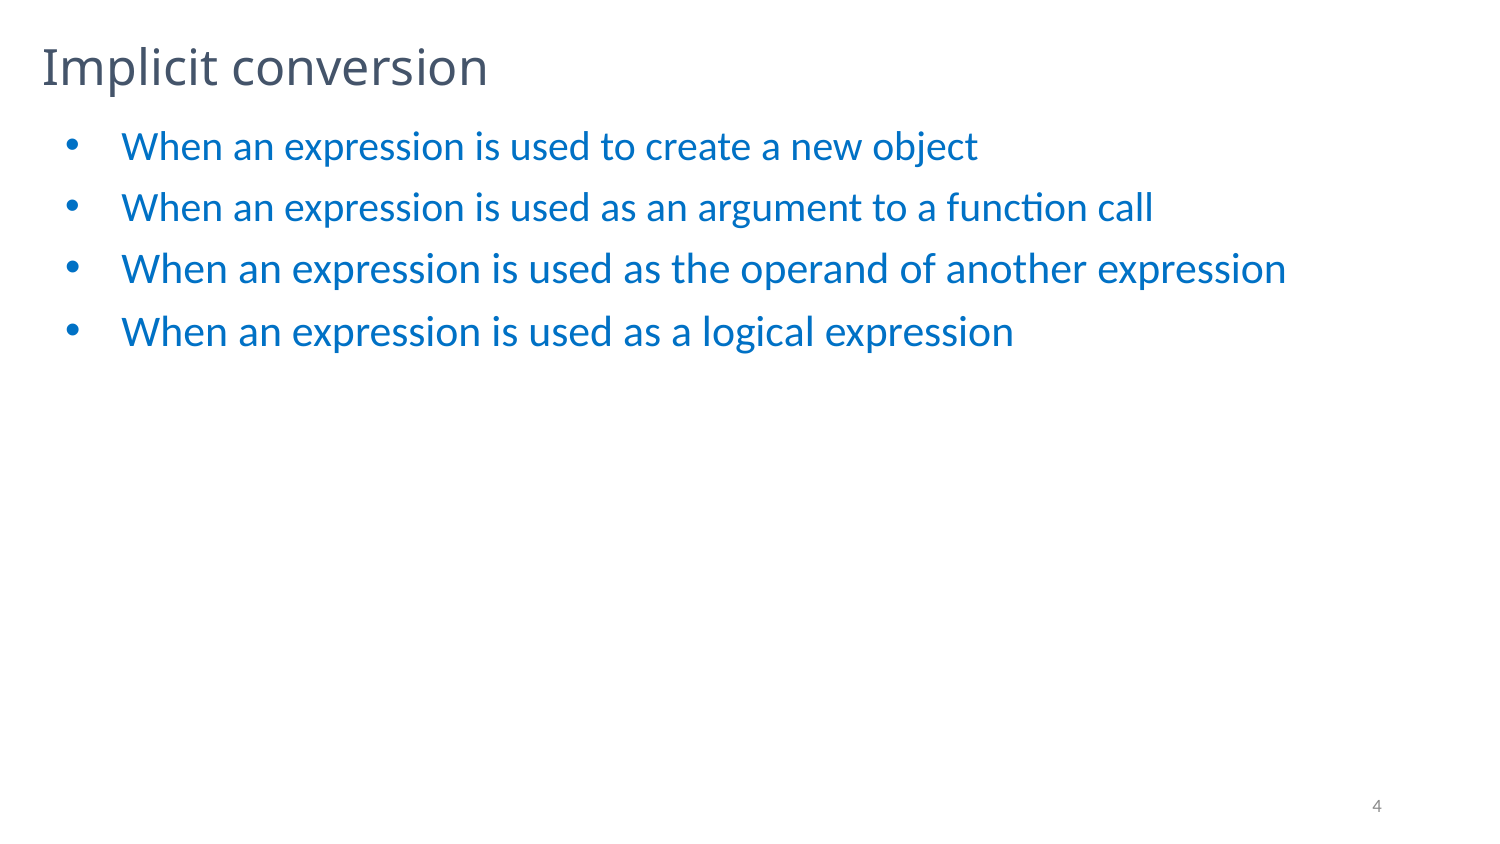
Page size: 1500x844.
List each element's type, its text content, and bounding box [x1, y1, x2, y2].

slide_number 4 [1059, 782, 1397, 827]
title Implicit conversion [27, 21, 1378, 117]
list When an expression is used to create a new object When an expression is used as an argument to a function call When an expression is used as the operand of another expression When an expression is used as a logical expression [50, 117, 1400, 703]
